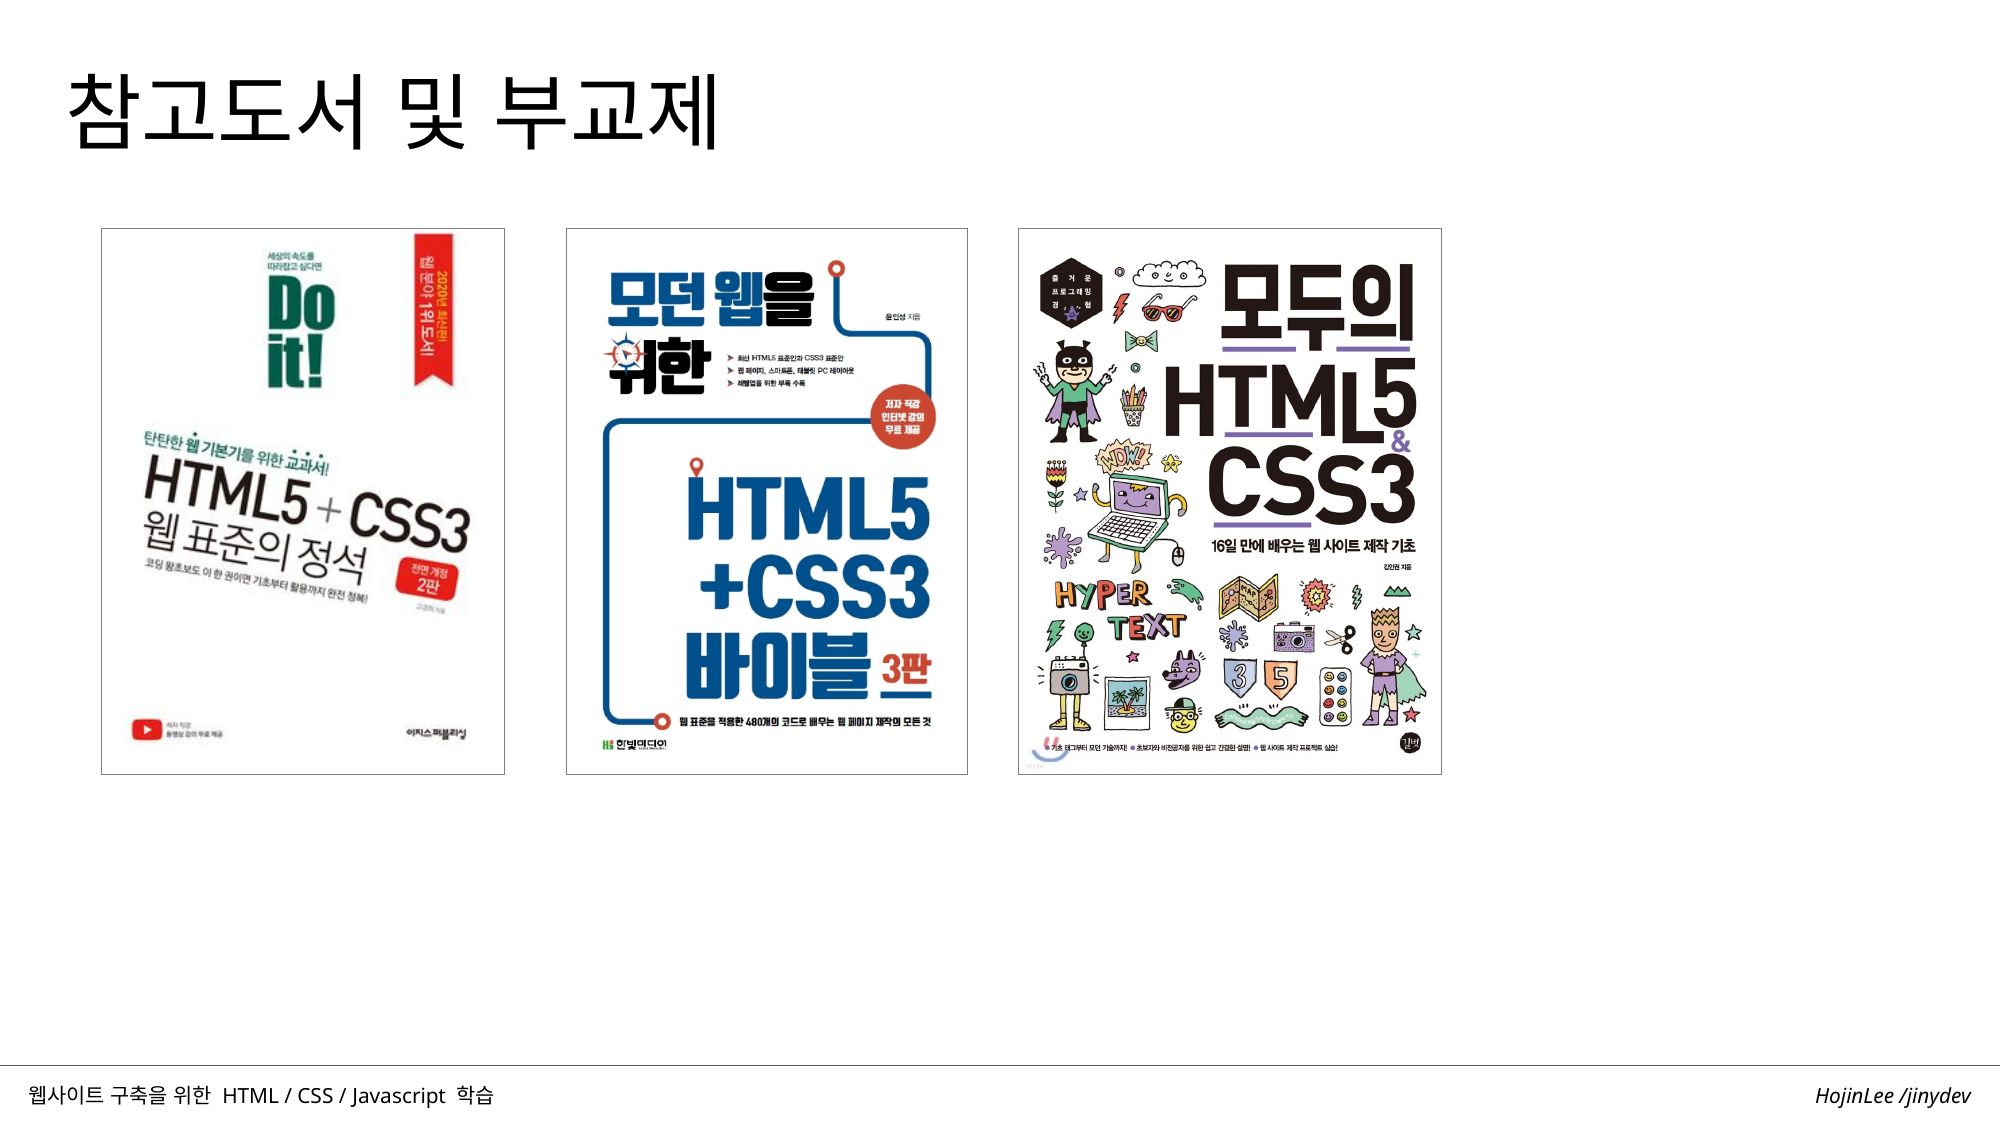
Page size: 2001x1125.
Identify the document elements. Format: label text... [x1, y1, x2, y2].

picture [1018, 228, 1442, 775]
text_box HojinLee /jinydev [1522, 1074, 1986, 1115]
picture [101, 228, 505, 775]
picture [566, 228, 968, 775]
text_box 참고도서 및 부교제 [50, 52, 1051, 168]
text_box 웹사이트 구축을 위한 HTML / CSS / Javascript 학습 [14, 1074, 647, 1115]
